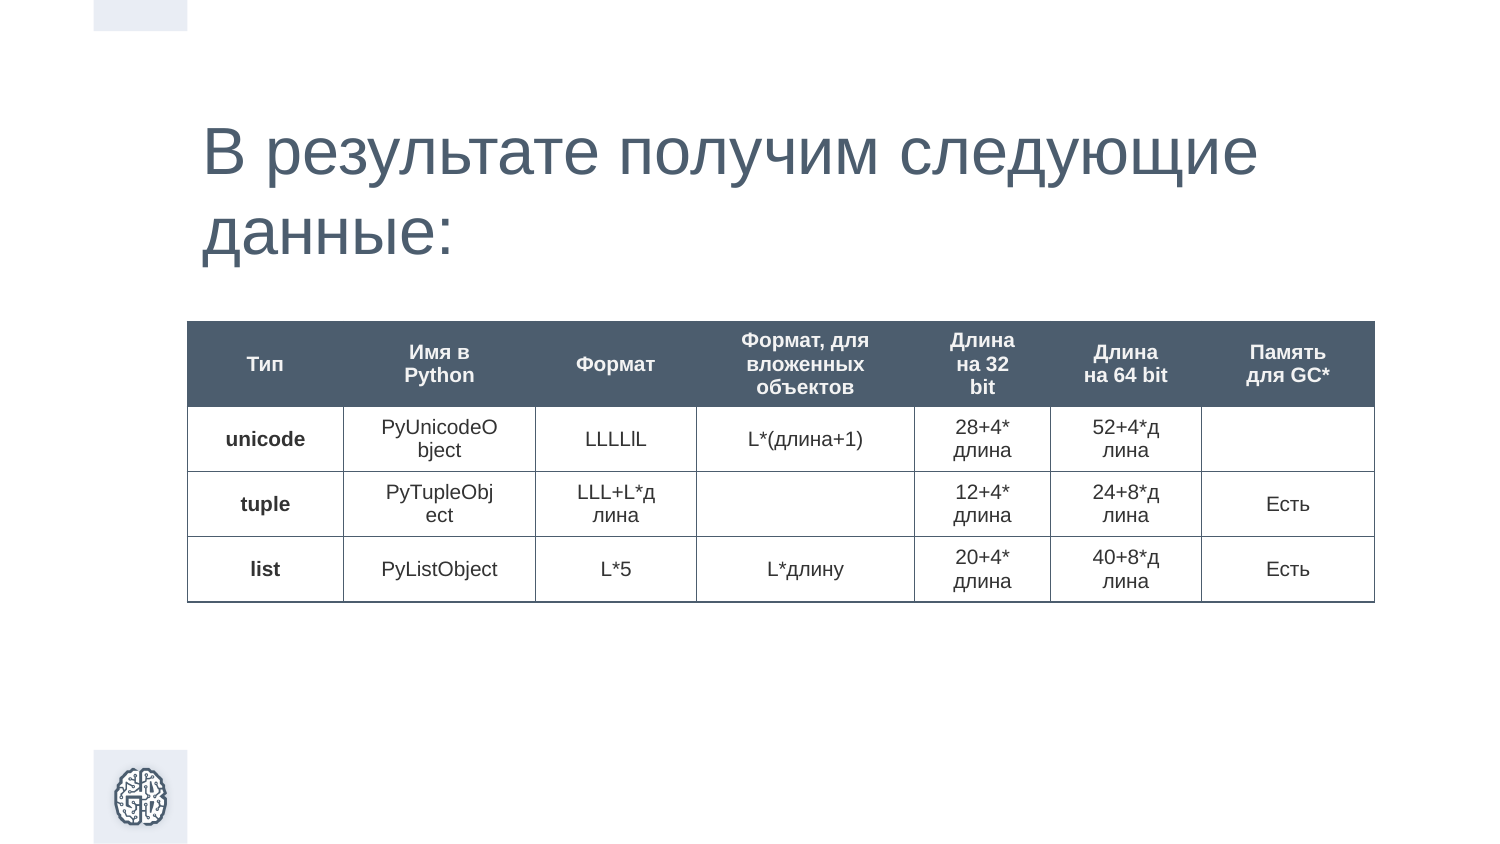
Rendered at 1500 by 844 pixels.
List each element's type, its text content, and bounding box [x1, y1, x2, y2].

table_cell L*(длина+1) [697, 407, 914, 471]
table_cell LLL+L*длина [536, 472, 696, 536]
table_cell tuple [188, 472, 343, 536]
table_cell [1202, 407, 1374, 471]
table_cell LLLLlL [536, 407, 696, 471]
table_cell unicode [188, 407, 343, 471]
table_cell L*длину [697, 537, 914, 601]
table_cell PyListObject [344, 537, 535, 601]
table_cell PyUnicodeObject [344, 407, 535, 471]
picture [106, 760, 175, 834]
table_cell list [188, 537, 343, 601]
table_cell 12+4*длина [915, 472, 1050, 536]
table_cell 52+4*длина [1051, 407, 1201, 471]
table_cell 40+8*длина [1051, 537, 1201, 601]
table_header Имя в Python [344, 322, 535, 406]
table_cell 20+4*длина [915, 537, 1050, 601]
table_cell 24+8*длина [1051, 472, 1201, 536]
table_cell [697, 472, 914, 536]
table_cell 28+4*длина [915, 407, 1050, 471]
table_header Длина на 64 bit [1051, 322, 1201, 406]
table_header Формат [536, 322, 696, 406]
table_header Формат, для вложенных объектов [697, 322, 914, 406]
table_cell Есть [1202, 472, 1374, 536]
table_cell Есть [1202, 537, 1374, 601]
table_header Длина на 32 bit [915, 322, 1050, 406]
table_header Память для GC* [1202, 322, 1374, 406]
table_header Тип [188, 322, 343, 406]
text_box В результате получим следующие данные: [187, 93, 1312, 282]
table_cell PyTupleObject [344, 472, 535, 536]
table_cell L*5 [536, 537, 696, 601]
